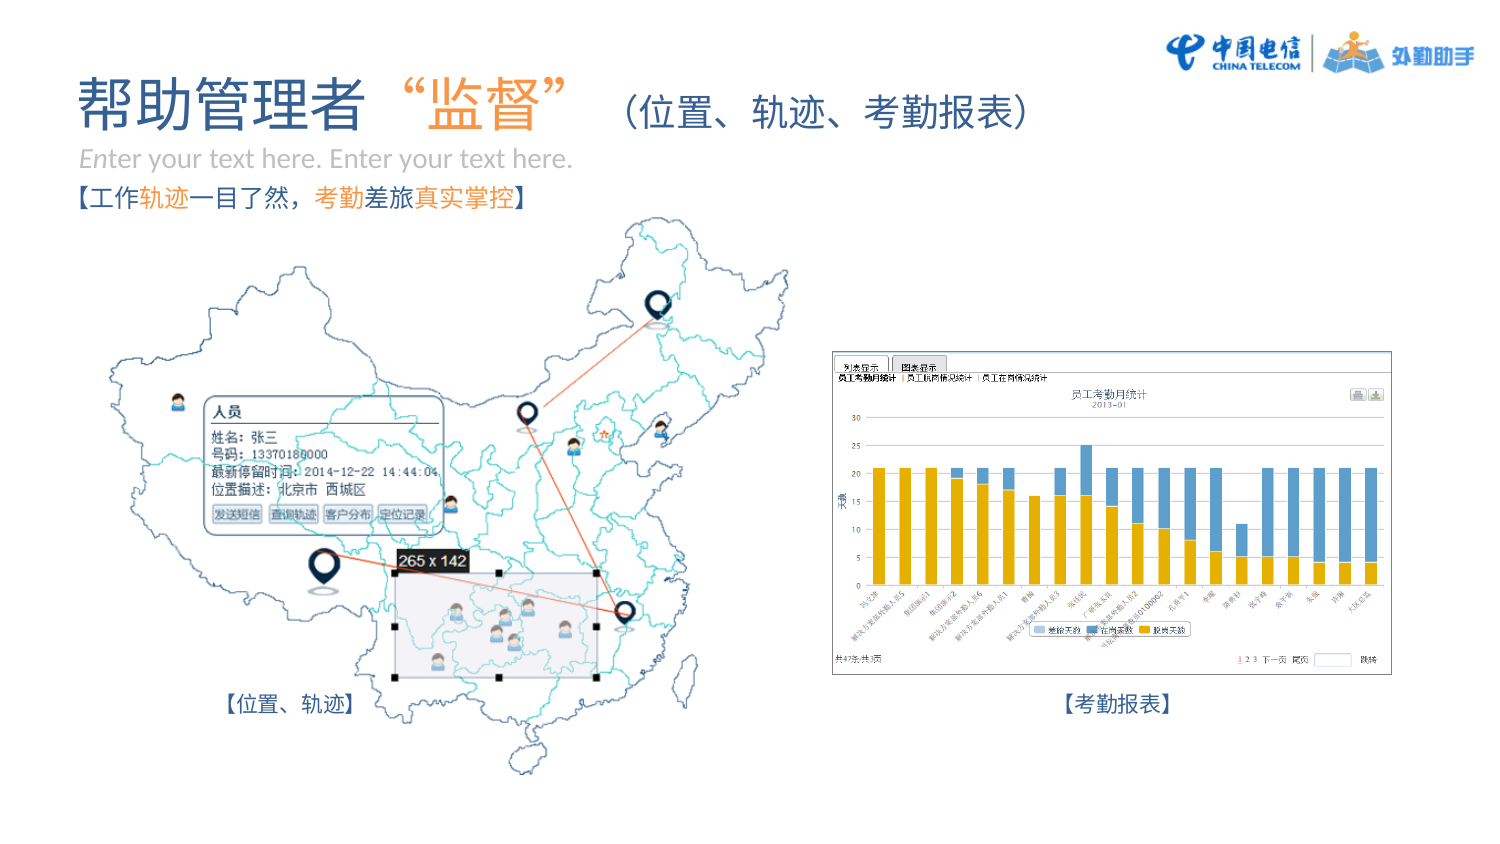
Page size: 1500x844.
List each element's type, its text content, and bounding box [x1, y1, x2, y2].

picture [1, 0, 1499, 844]
text_box Enter your text here. Enter your text here. [78, 151, 646, 162]
text_box 【工作轨迹一目了然，考勤差旅真实掌控】 [64, 173, 1117, 222]
text_box 帮助管理者“监督”（位置、轨迹、考勤报表） [76, 79, 1199, 128]
text_box 【考勤报表】 [1037, 683, 1199, 725]
